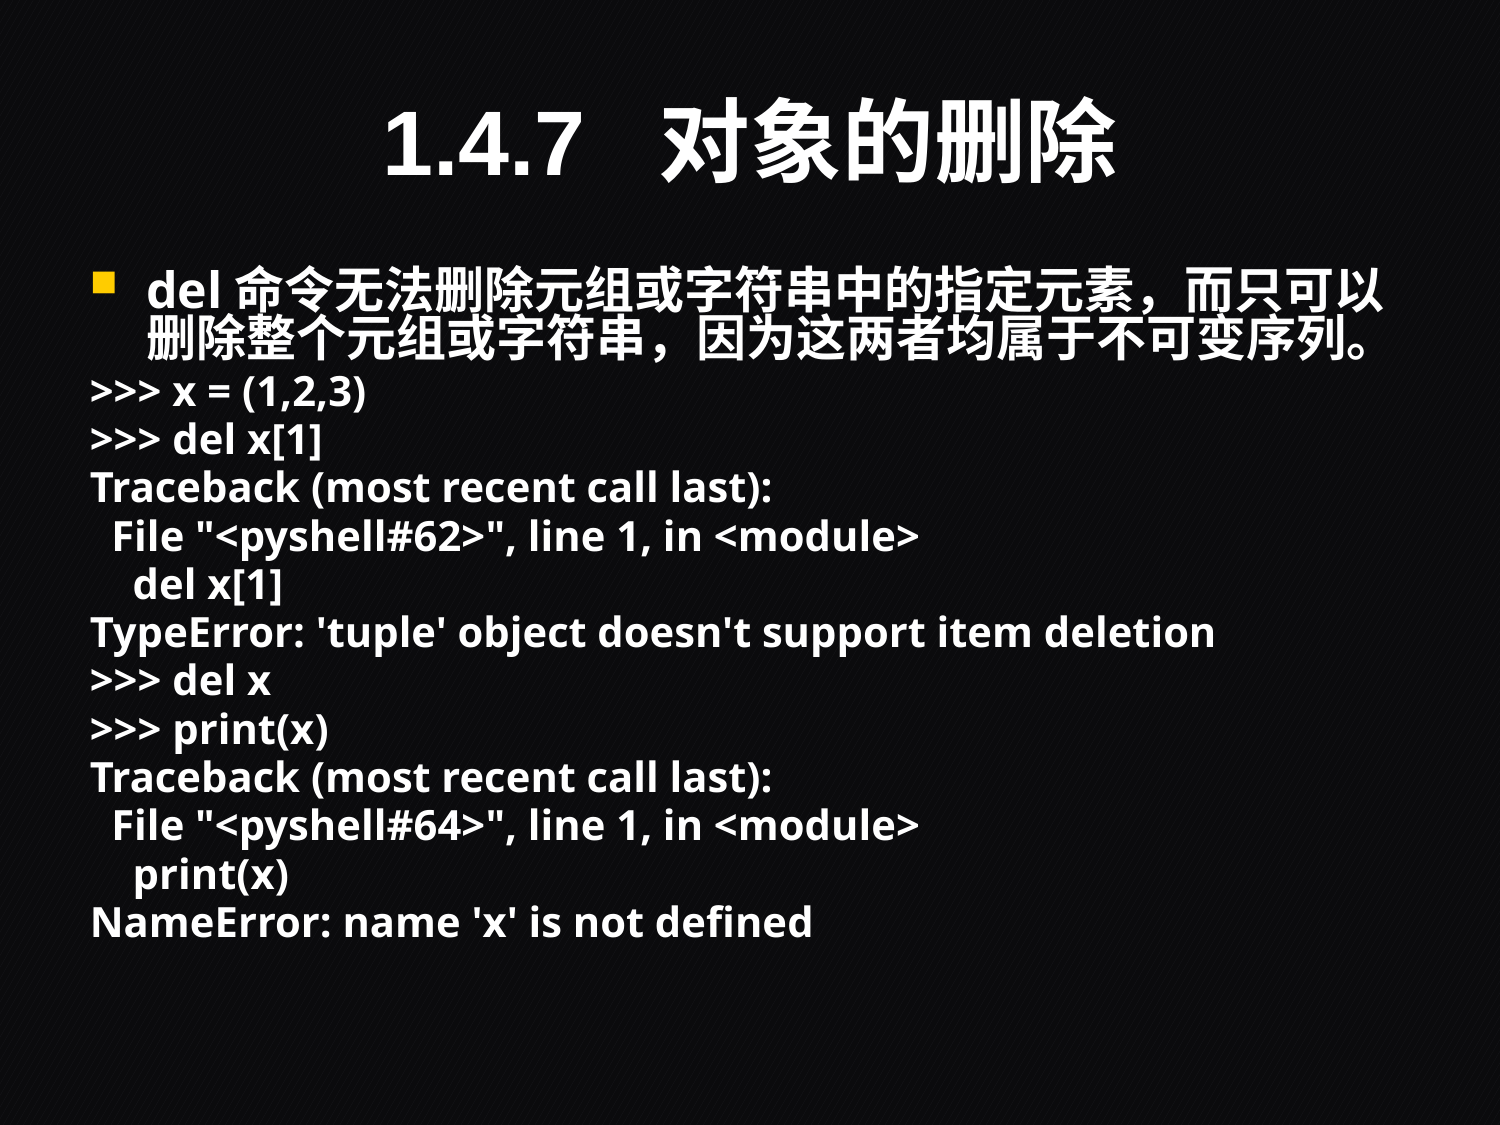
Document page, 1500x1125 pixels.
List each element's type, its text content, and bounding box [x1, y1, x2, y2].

list del命令无法删除元组或字符串中的指定元素，而只可以删除整个元组或字符串，因为这两者均属于不可变序列。 >>> x = (1,2,3) >>> del x[1] Traceback (most recent call last): File "<pyshell#62>", line 1, in <module> del x[1] TypeError: 'tuple' object doesn't support item deletion >>> del x >>> print(x) Traceback (most recent call last): File "<pyshell#64>", line 1, in <module> print(x) NameError: name 'x' is not defined [74, 262, 1426, 1024]
title 1.4.7 对象的删除 [74, 45, 1426, 233]
